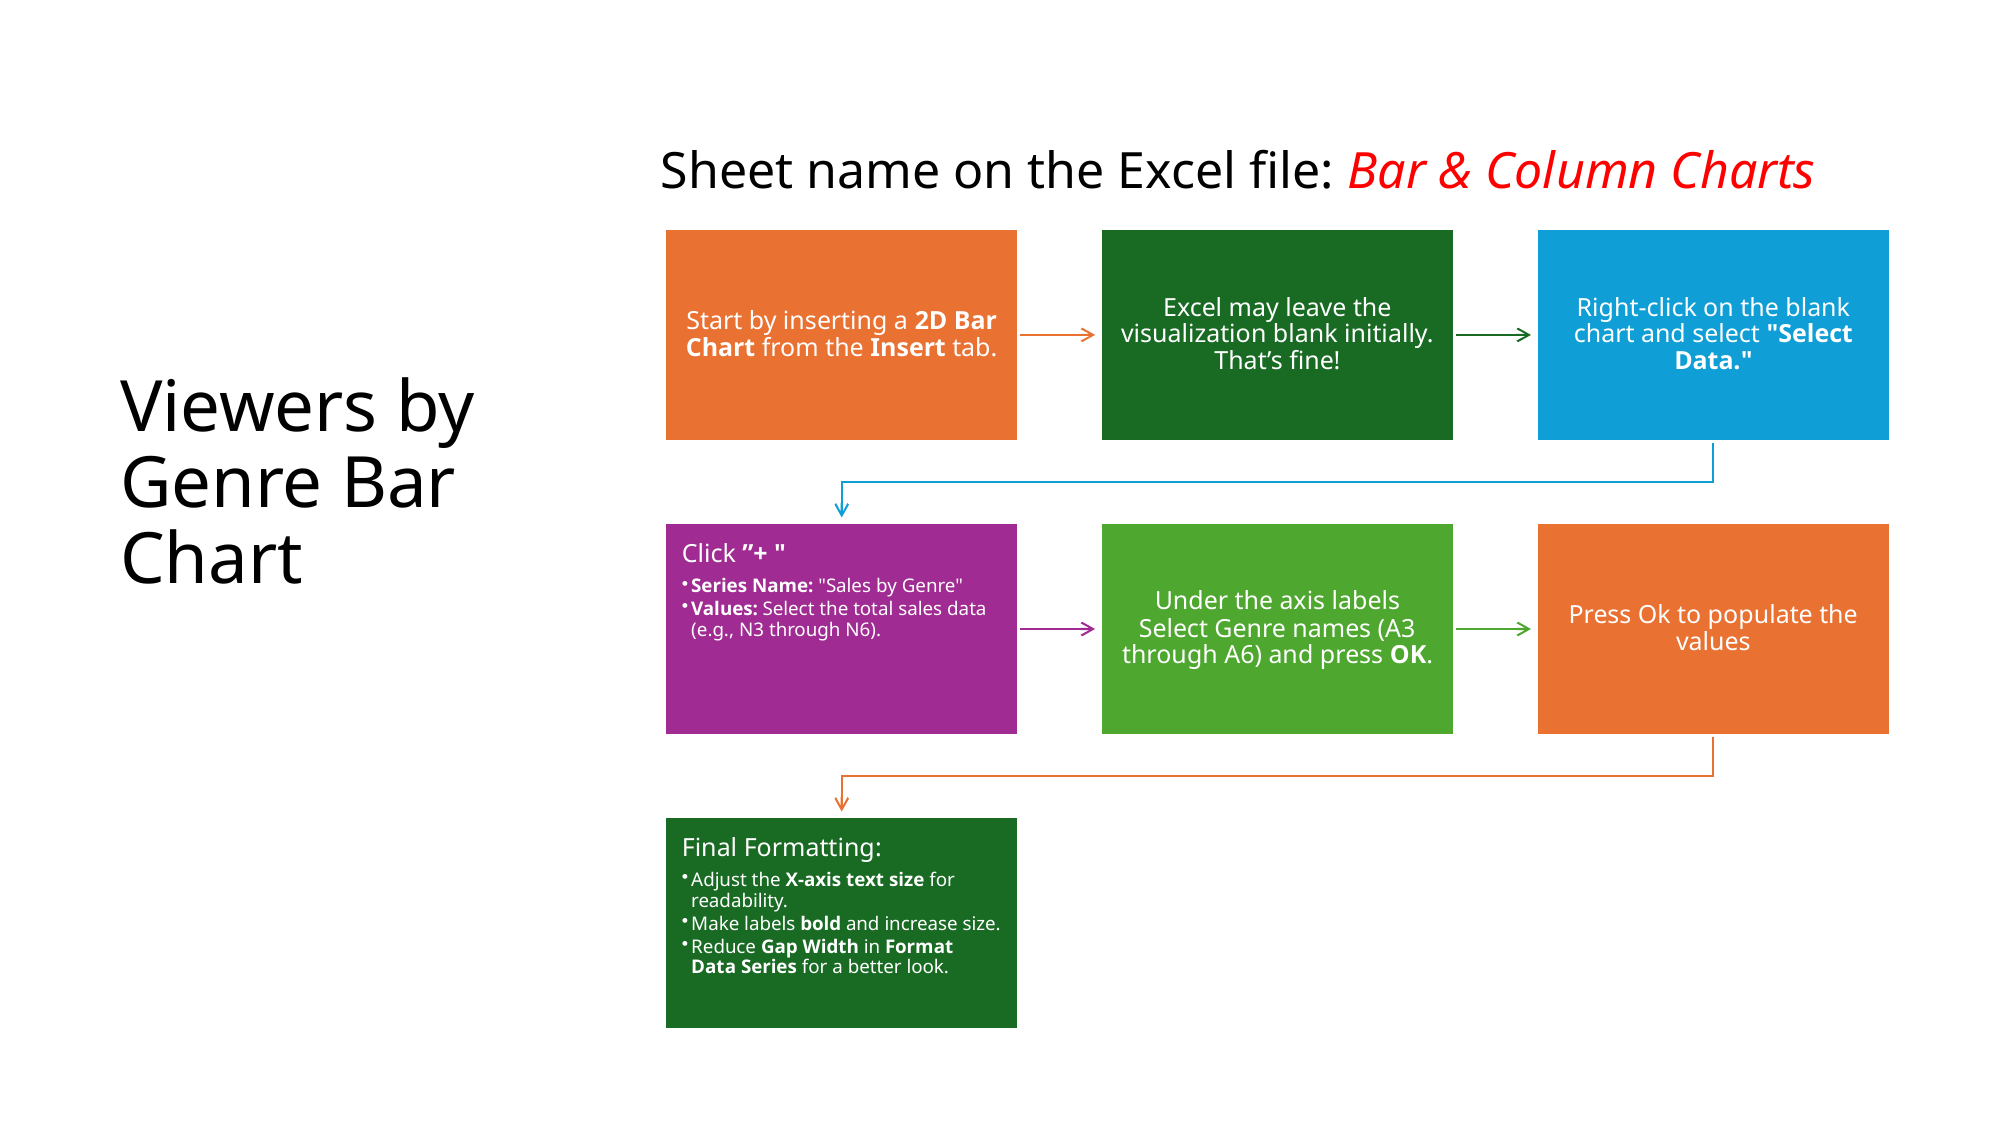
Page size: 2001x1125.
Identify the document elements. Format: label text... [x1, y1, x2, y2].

title Viewers by Genre Bar Chart [105, 224, 541, 906]
text_box Sheet name on the Excel file: Bar & Column Charts [645, 131, 1831, 206]
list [663, 224, 1893, 1034]
